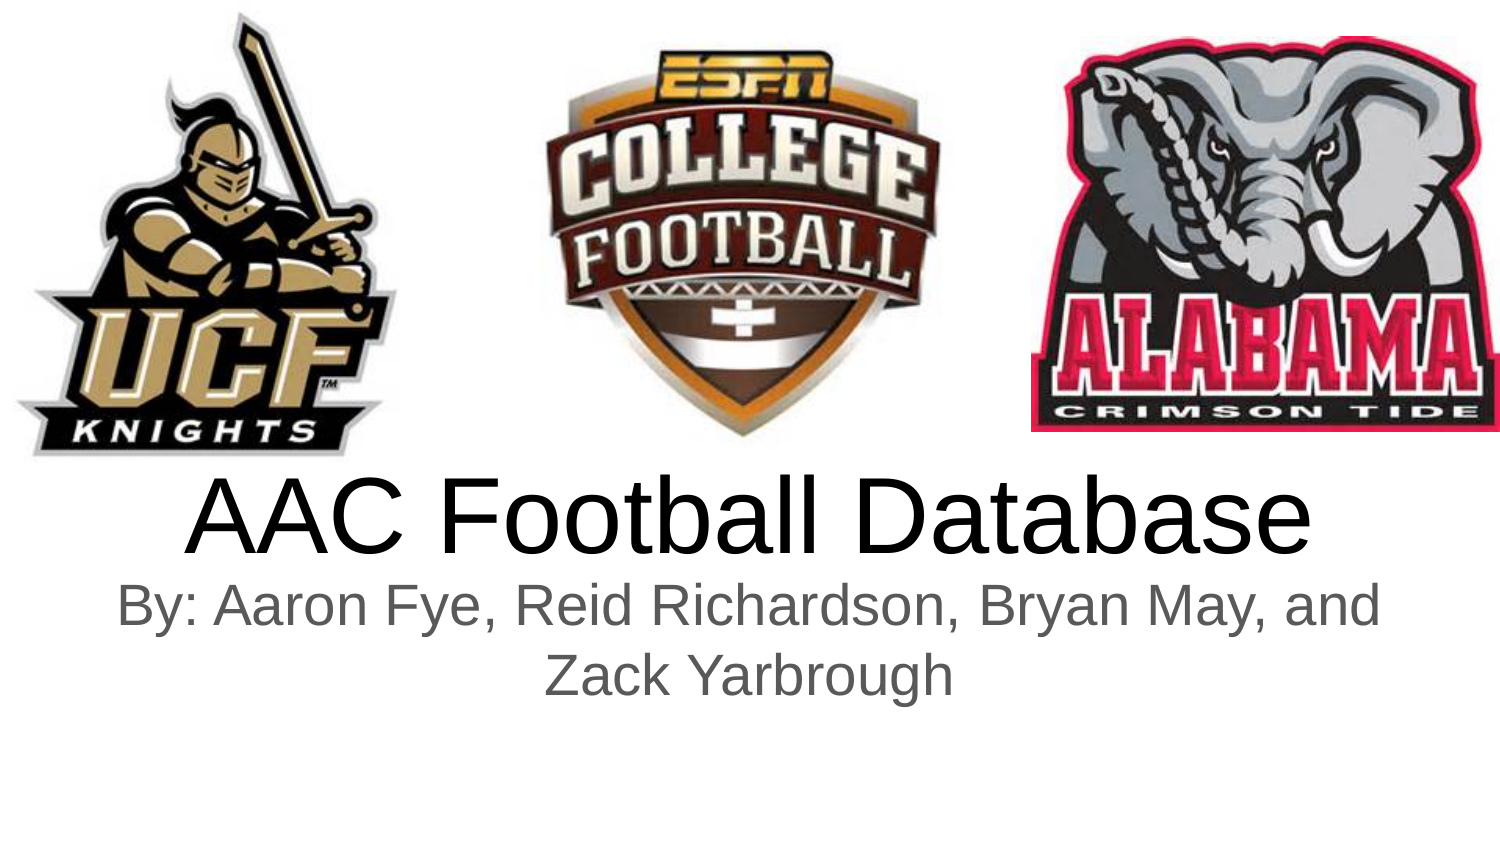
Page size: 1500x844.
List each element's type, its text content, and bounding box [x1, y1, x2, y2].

picture [516, 17, 984, 451]
subtitle By: Aaron Fye, Reid Richardson, Bryan May, and Zack Yarbrough [51, 551, 1449, 682]
picture [1030, 36, 1500, 433]
picture [0, 0, 413, 469]
title AAC Football Database [51, 253, 1449, 551]
